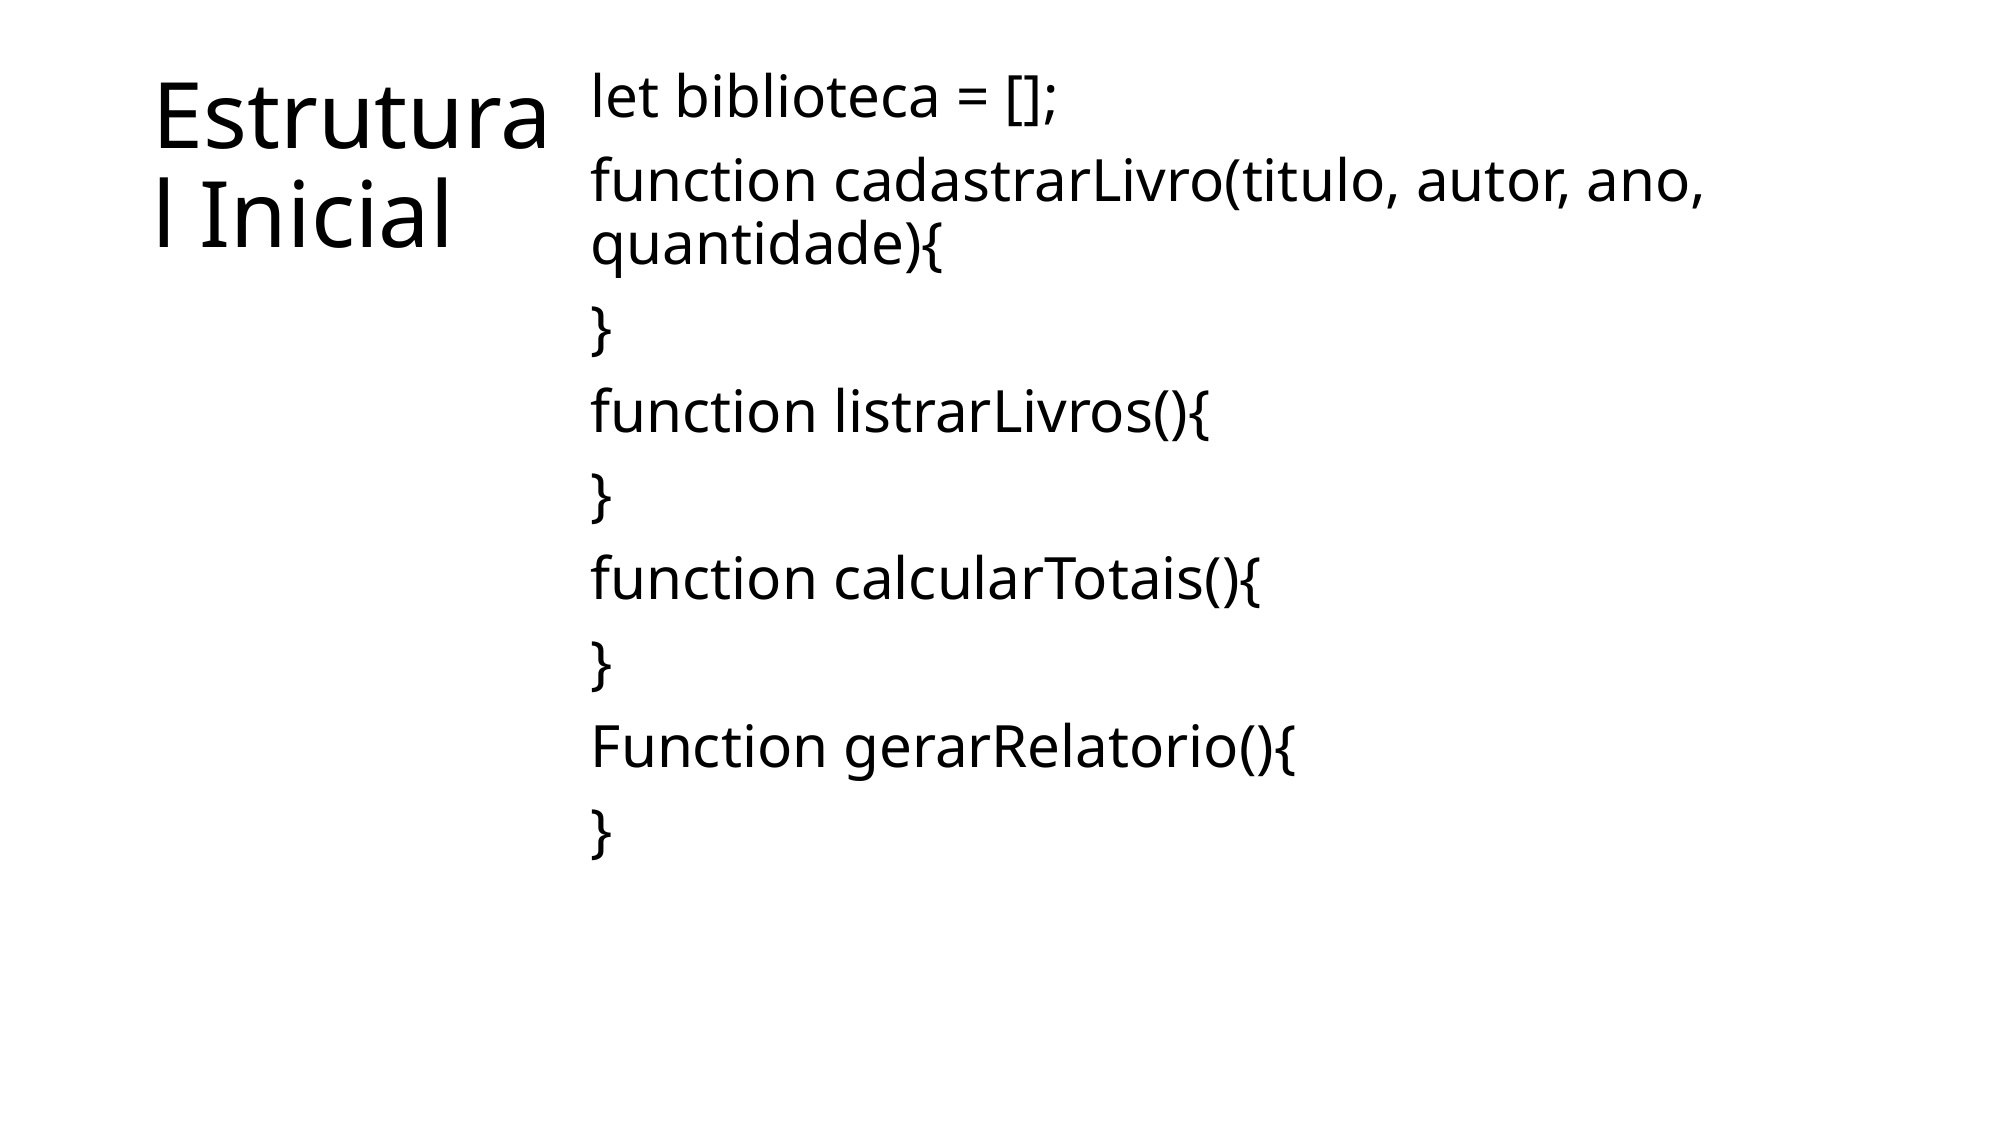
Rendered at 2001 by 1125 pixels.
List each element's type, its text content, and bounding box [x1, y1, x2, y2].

list let biblioteca = []; function cadastrarLivro(titulo, autor, ano, quantidade){ } function listrarLivros(){ } function calcularTotais(){ } Function gerarRelatorio(){ } [575, 59, 1863, 1014]
title Estrutural Inicial [137, 59, 575, 278]
